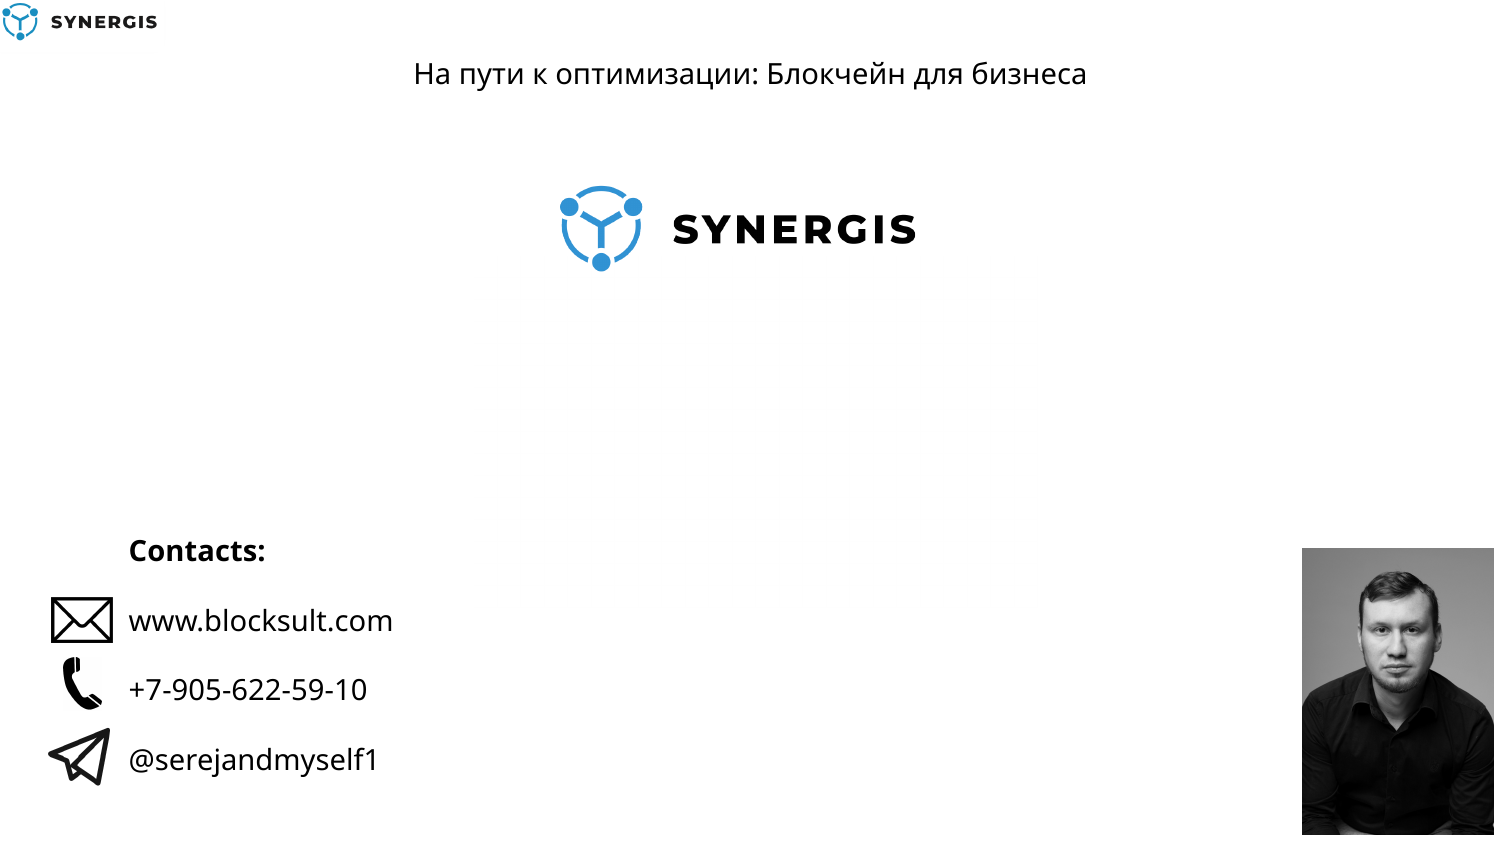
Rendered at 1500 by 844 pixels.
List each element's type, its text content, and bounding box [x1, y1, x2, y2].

picture [51, 596, 113, 643]
picture [62, 656, 102, 711]
picture [0, 0, 158, 43]
picture [48, 724, 110, 790]
text_box На пути к оптимизации: Блокчейн для бизнеса [69, 40, 1433, 134]
picture [1302, 548, 1494, 835]
picture [474, 156, 1038, 608]
text_box Contacts: www.blocksult.com +7-905-622-59-10 @serejandmyself1 [113, 489, 799, 832]
